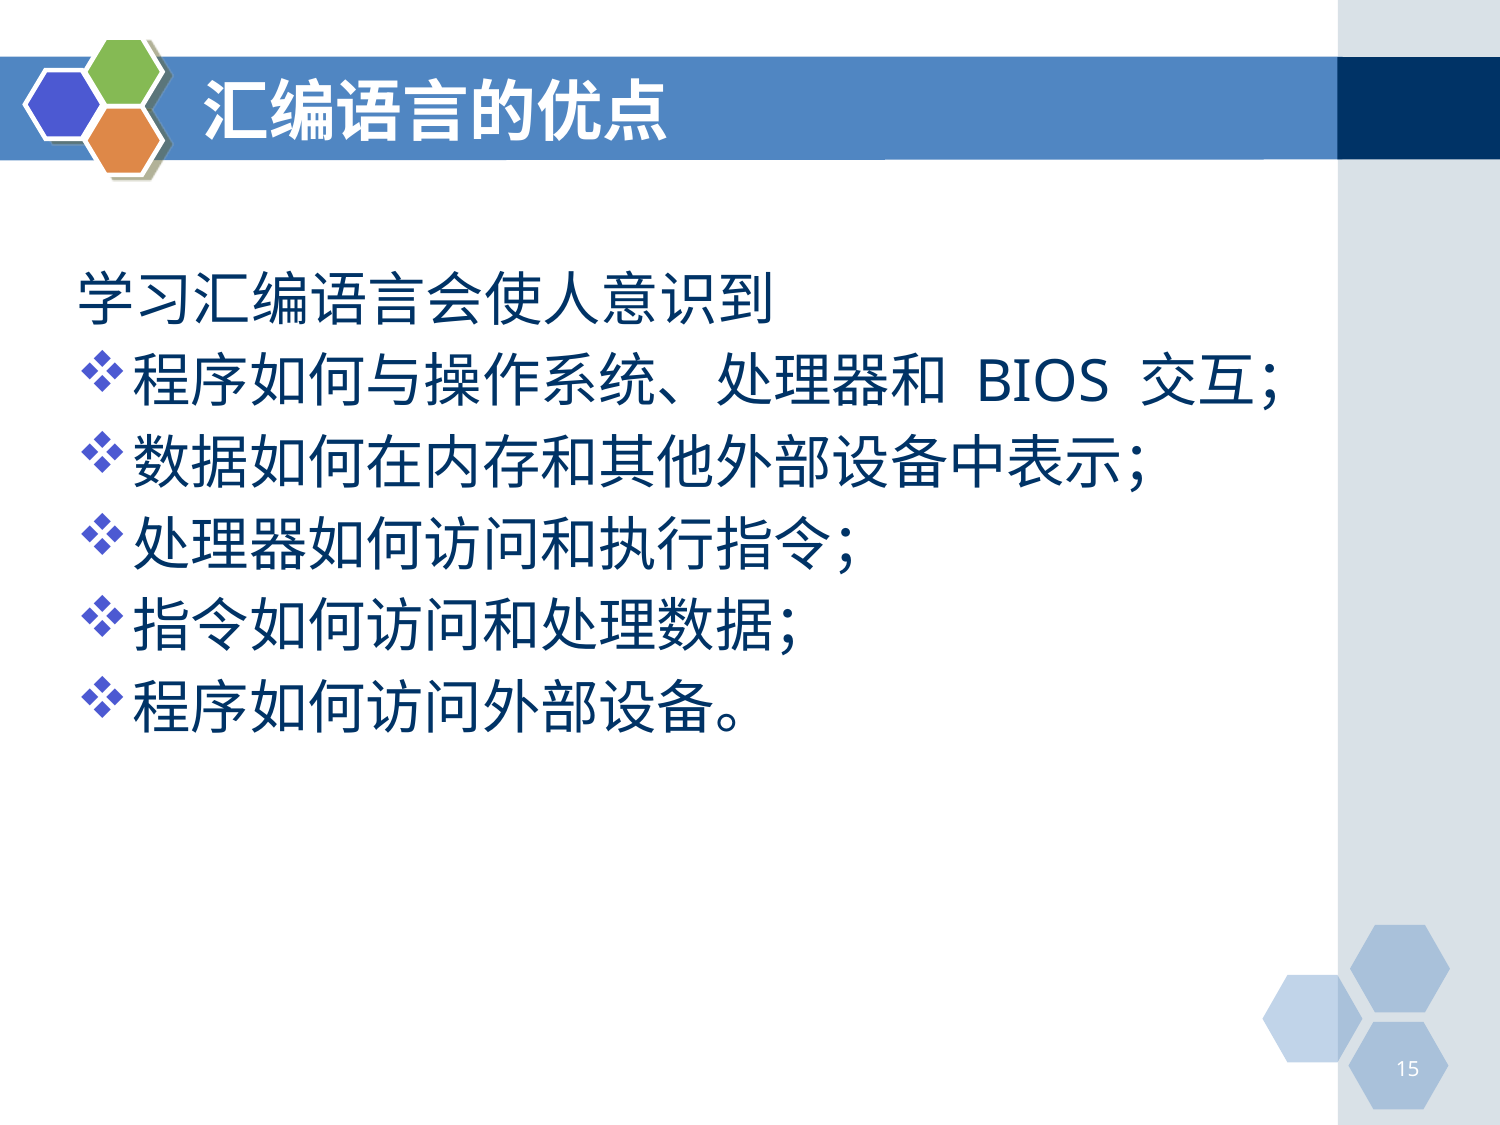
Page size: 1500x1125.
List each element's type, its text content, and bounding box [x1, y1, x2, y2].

title 汇编语言的优点 [187, 62, 1288, 155]
slide_number 15 [1359, 1047, 1435, 1086]
list 学习汇编语言会使人意识到 程序如何与操作系统、处理器和 BIOS 交互； 数据如何在内存和其他外部设备中表示； 处理器如何访问和执行指令； 指令如何访问和处理数据； 程序如何访问外部设备。 [61, 172, 1341, 1034]
